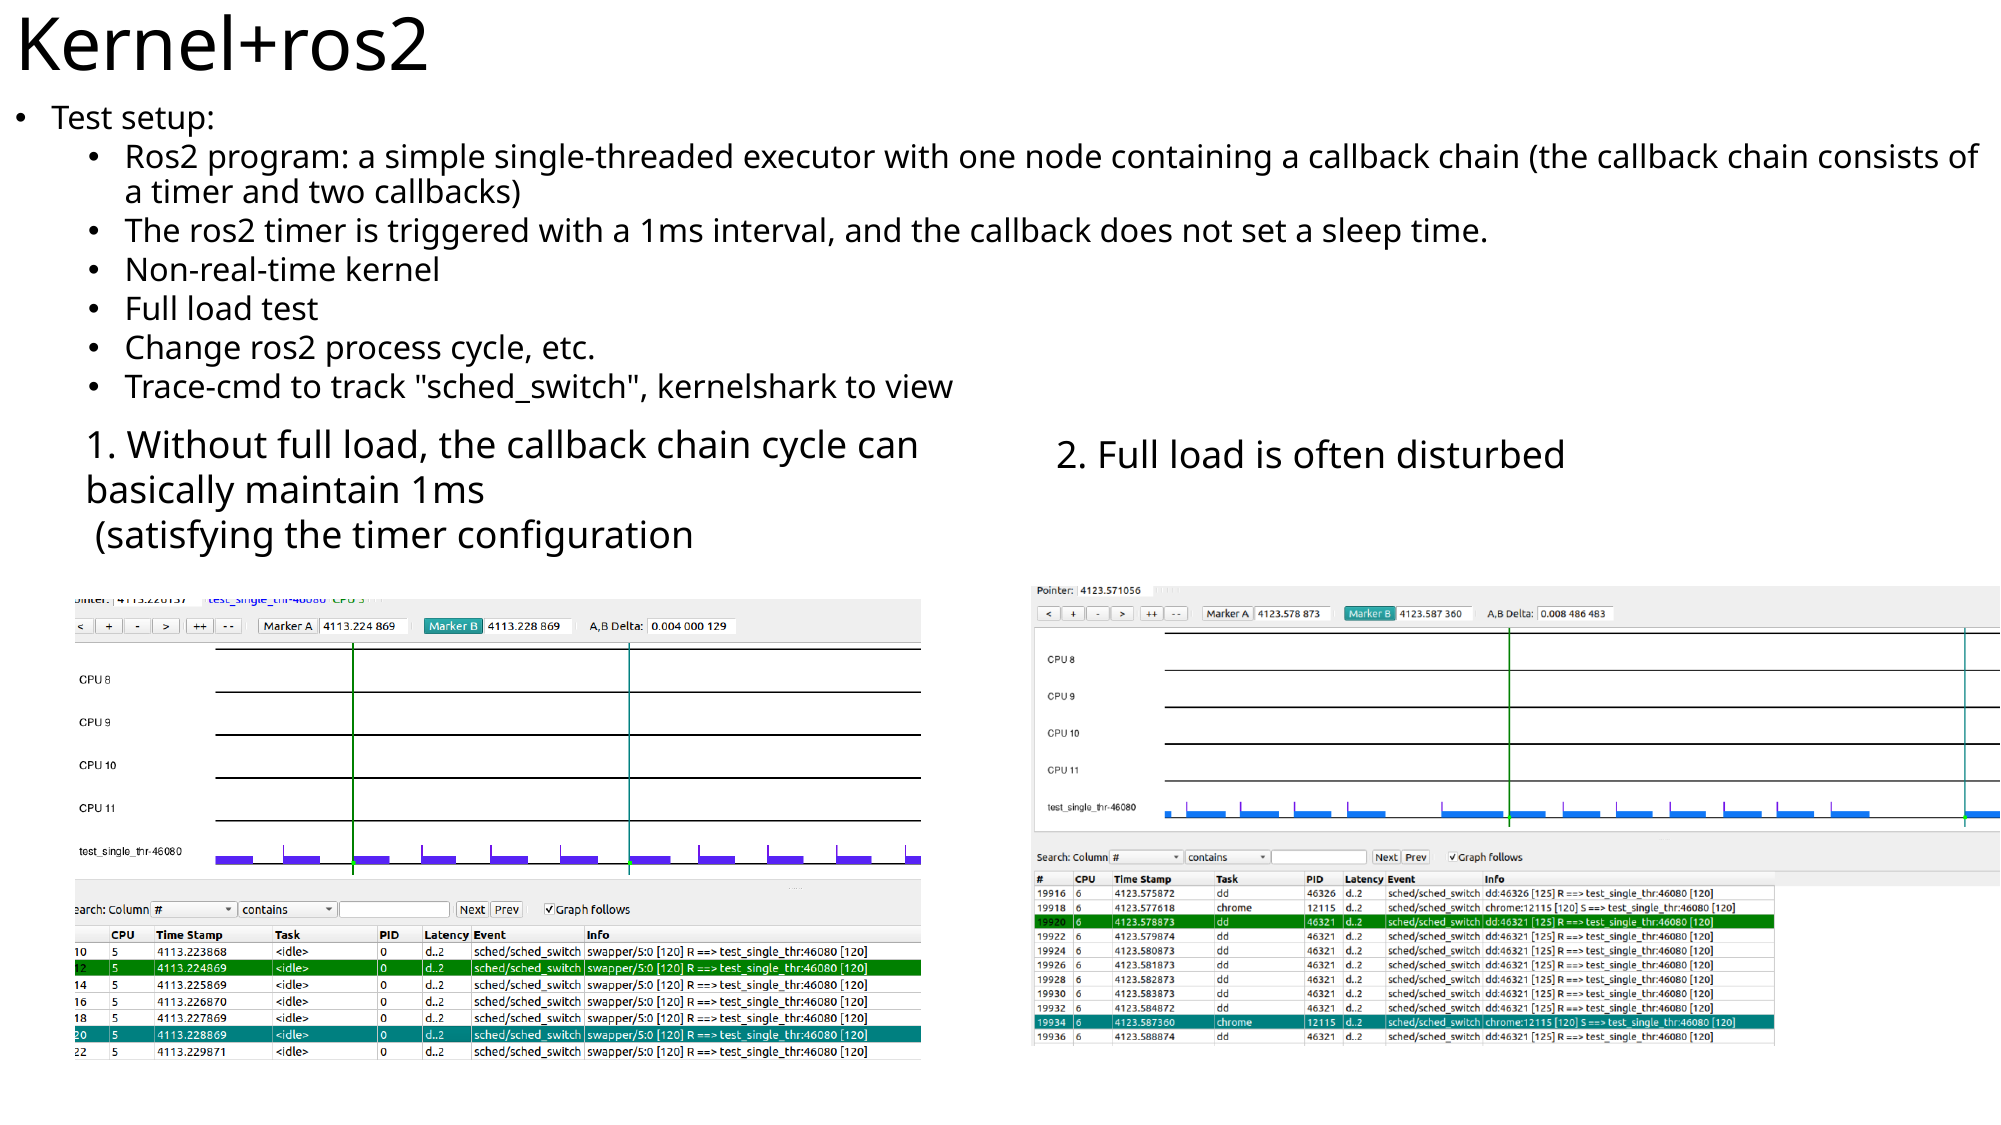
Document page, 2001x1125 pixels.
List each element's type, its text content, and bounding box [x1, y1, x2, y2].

text_box 1. Without full load, the callback chain cycle can basically maintain 1ms (satisfying the timer configuration [0, 413, 1000, 609]
text_box 2. Full load is often disturbed [1031, 424, 1868, 484]
title Kernel+ros2 [0, 0, 1725, 94]
picture [1031, 586, 2000, 1046]
picture [75, 599, 921, 1060]
list Test setup: Ros2 program: a simple single-threaded executor with one node containing a callback chain (the callback chain consists of a timer and two callbacks) The ros2 timer is triggered with a 1ms interval, and the callback does not set a sleep time. Non-real-time kernel Full load test Change ros2 process cycle, etc. Trace-cmd to track "sched_switch", kernelshark to view [0, 94, 2000, 417]
